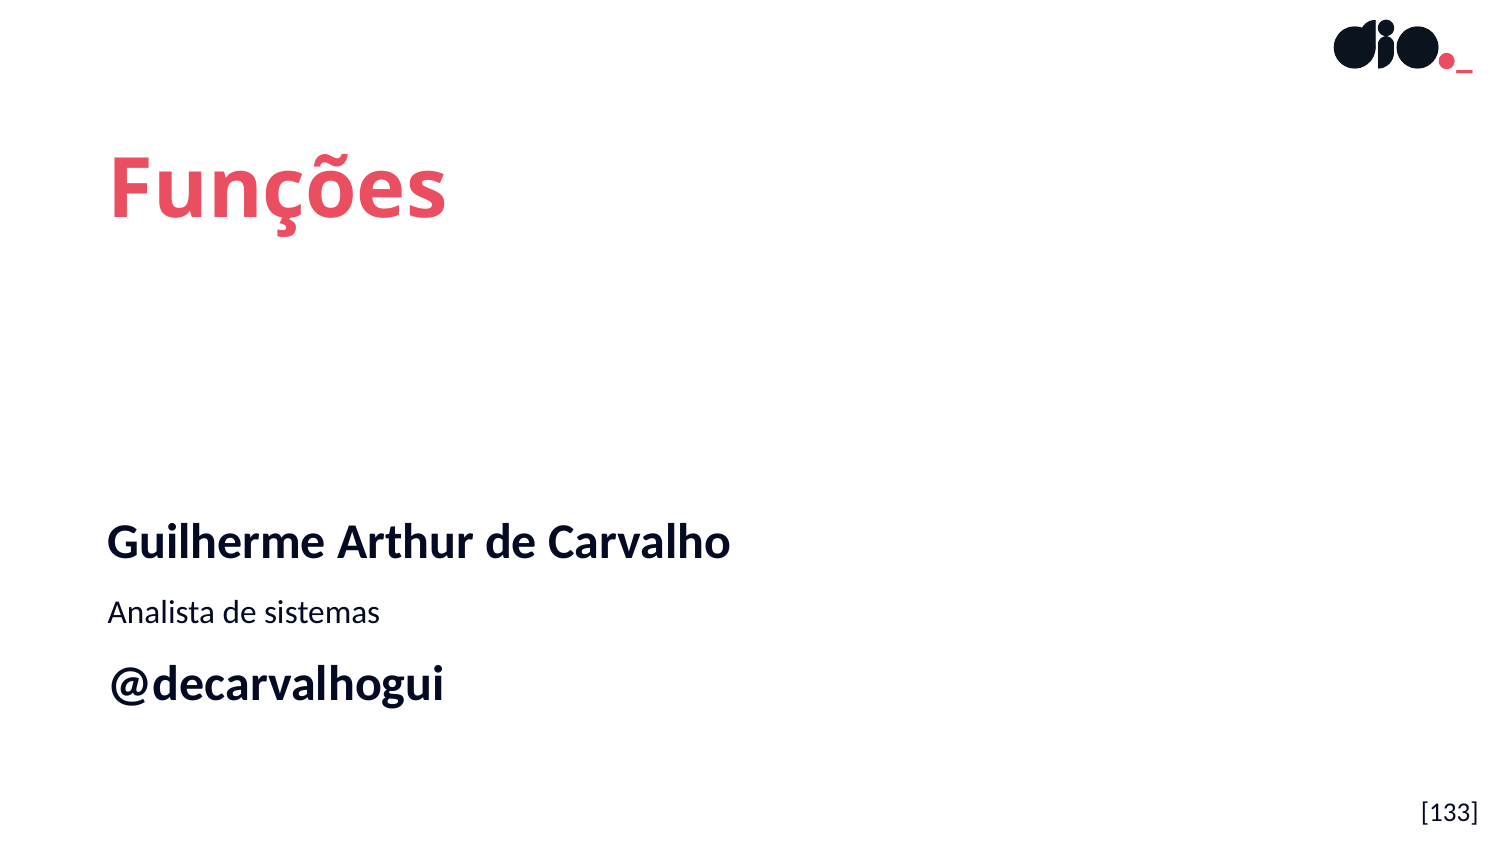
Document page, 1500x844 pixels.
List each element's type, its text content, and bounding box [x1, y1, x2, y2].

text_box Funções [92, 104, 1404, 422]
text_box Guilherme Arthur de Carvalho Analista de sistemas @decarvalhogui [92, 493, 1202, 812]
picture [1333, 19, 1473, 74]
slide_number [133] [1403, 779, 1494, 844]
